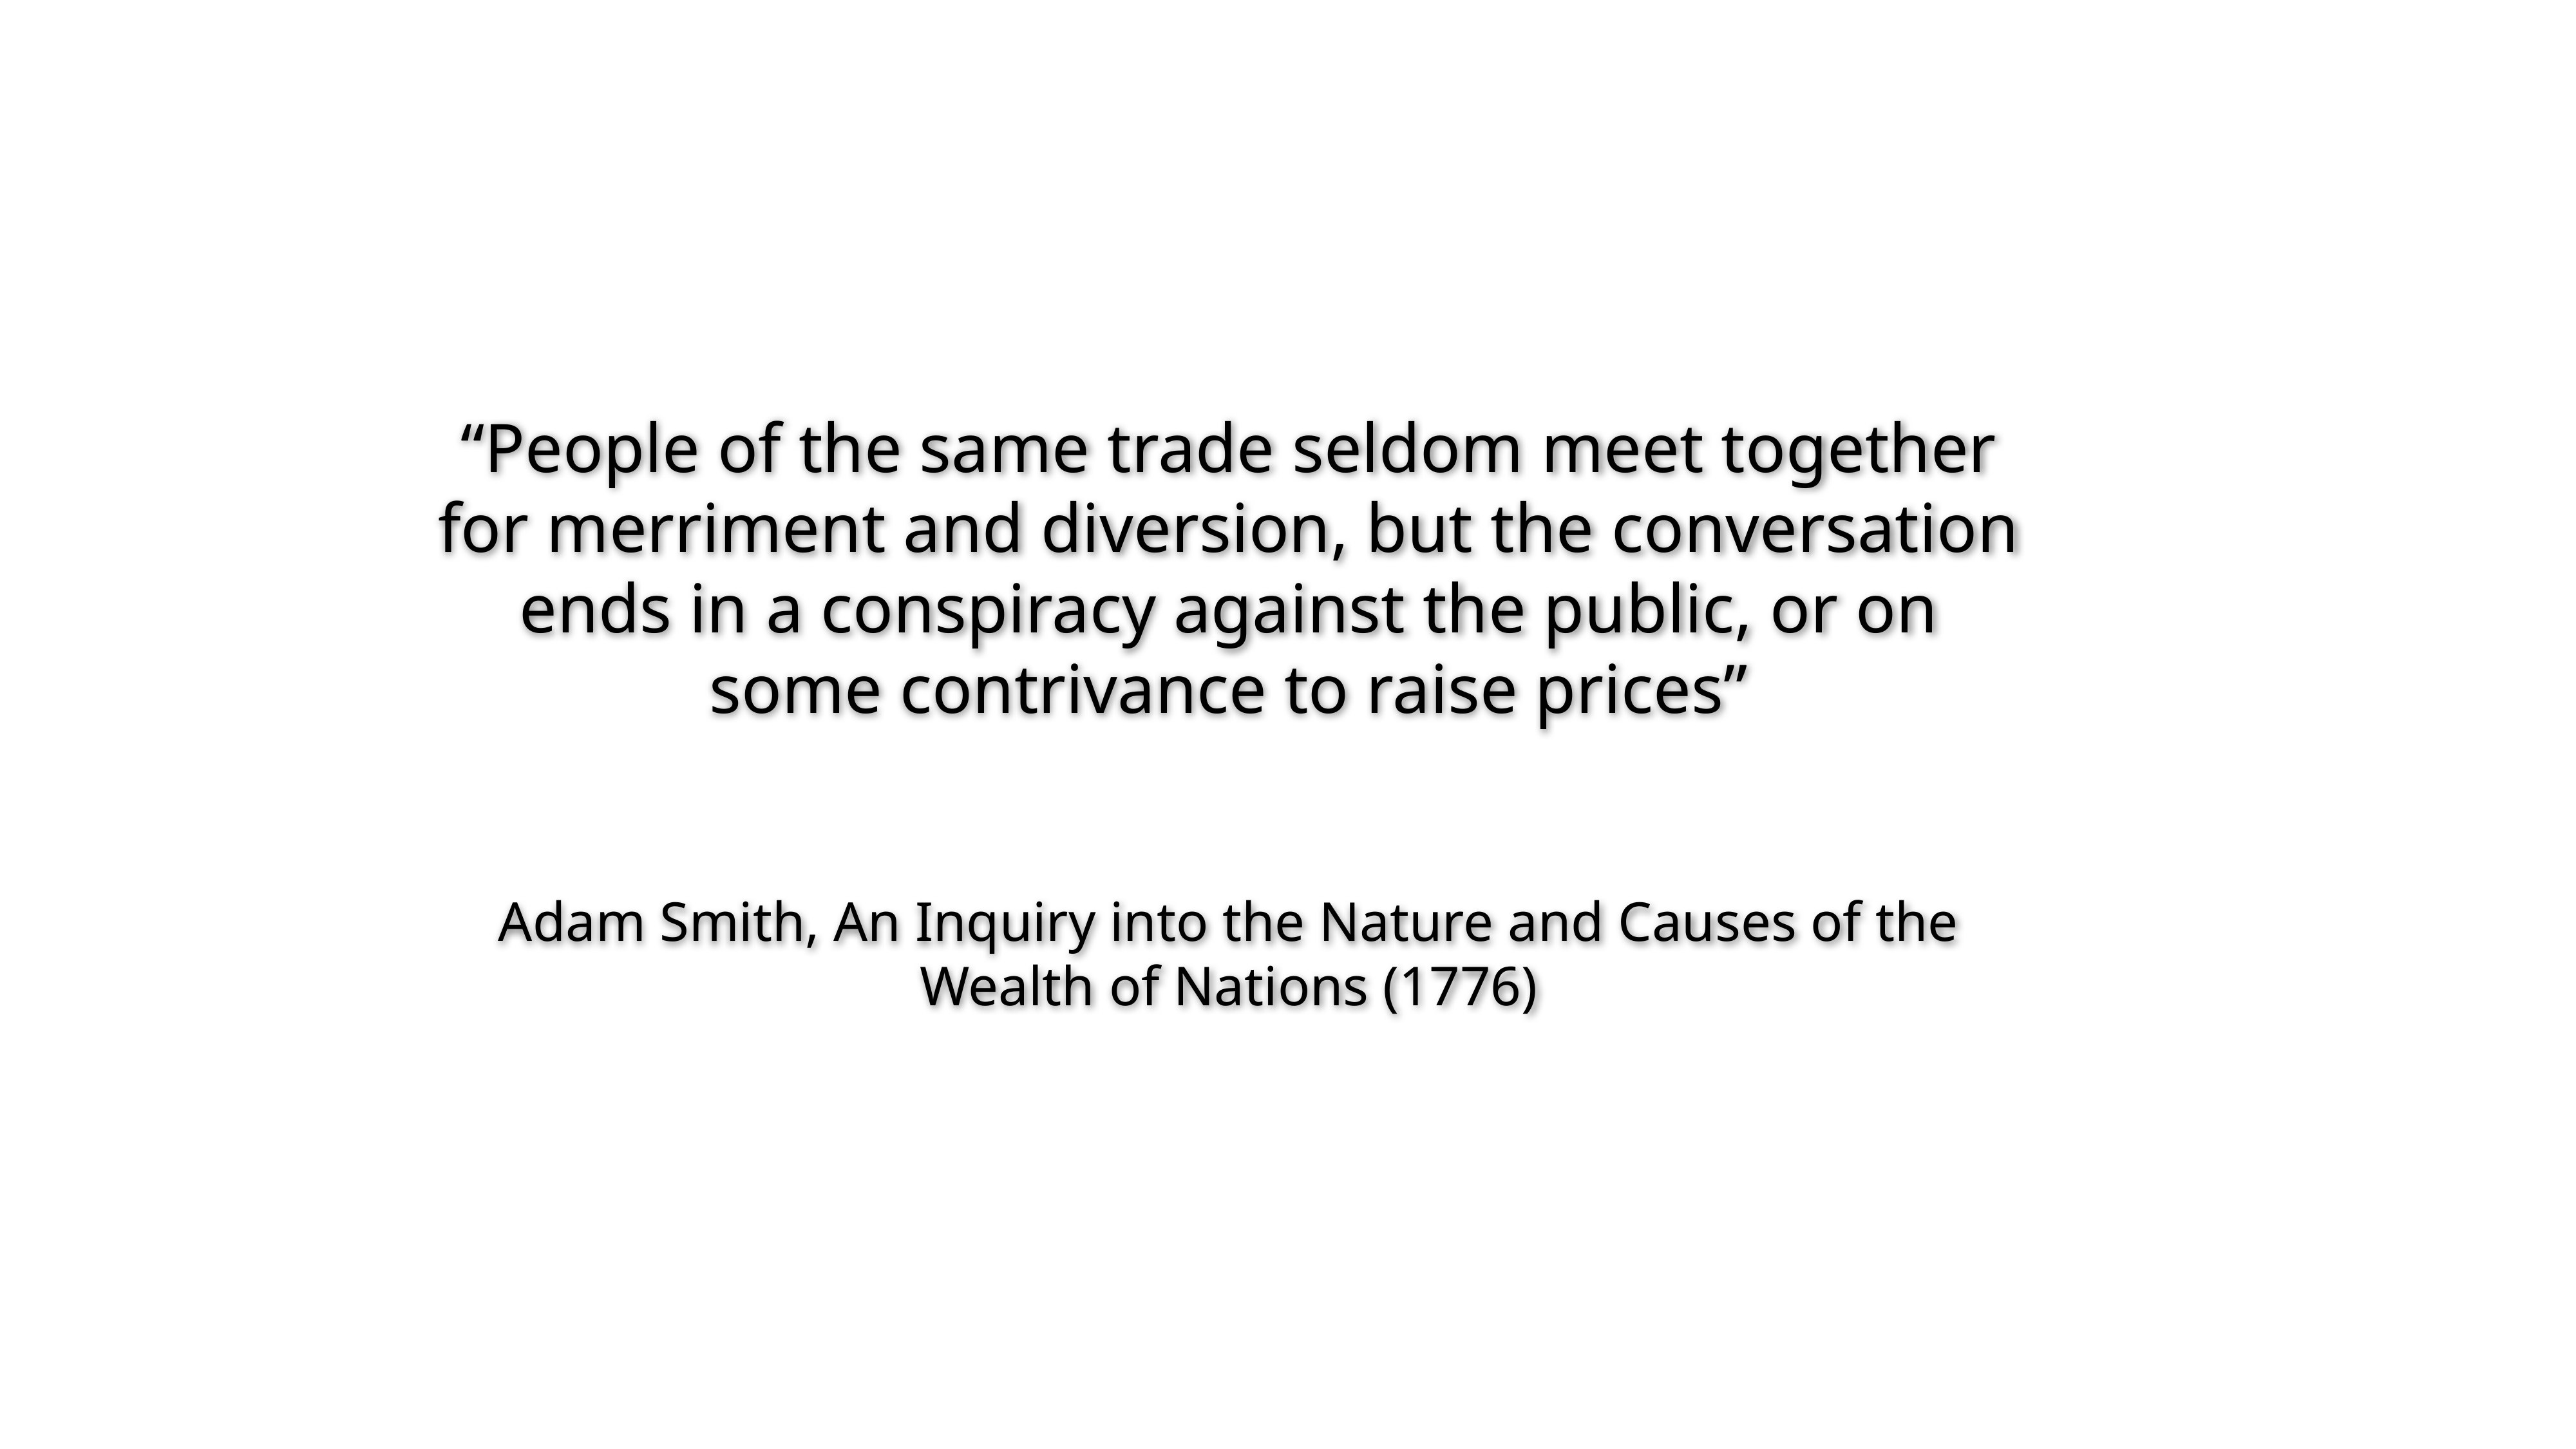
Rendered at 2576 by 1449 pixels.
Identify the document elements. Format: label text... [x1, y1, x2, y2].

text_box “People of the same trade seldom meet together for merriment and diversion, but the conversation ends in a conspiracy against the public, or on some contrivance to raise prices” Adam Smith, An Inquiry into the Nature and Causes of the Wealth of Nations (1776) [431, 399, 2026, 1022]
